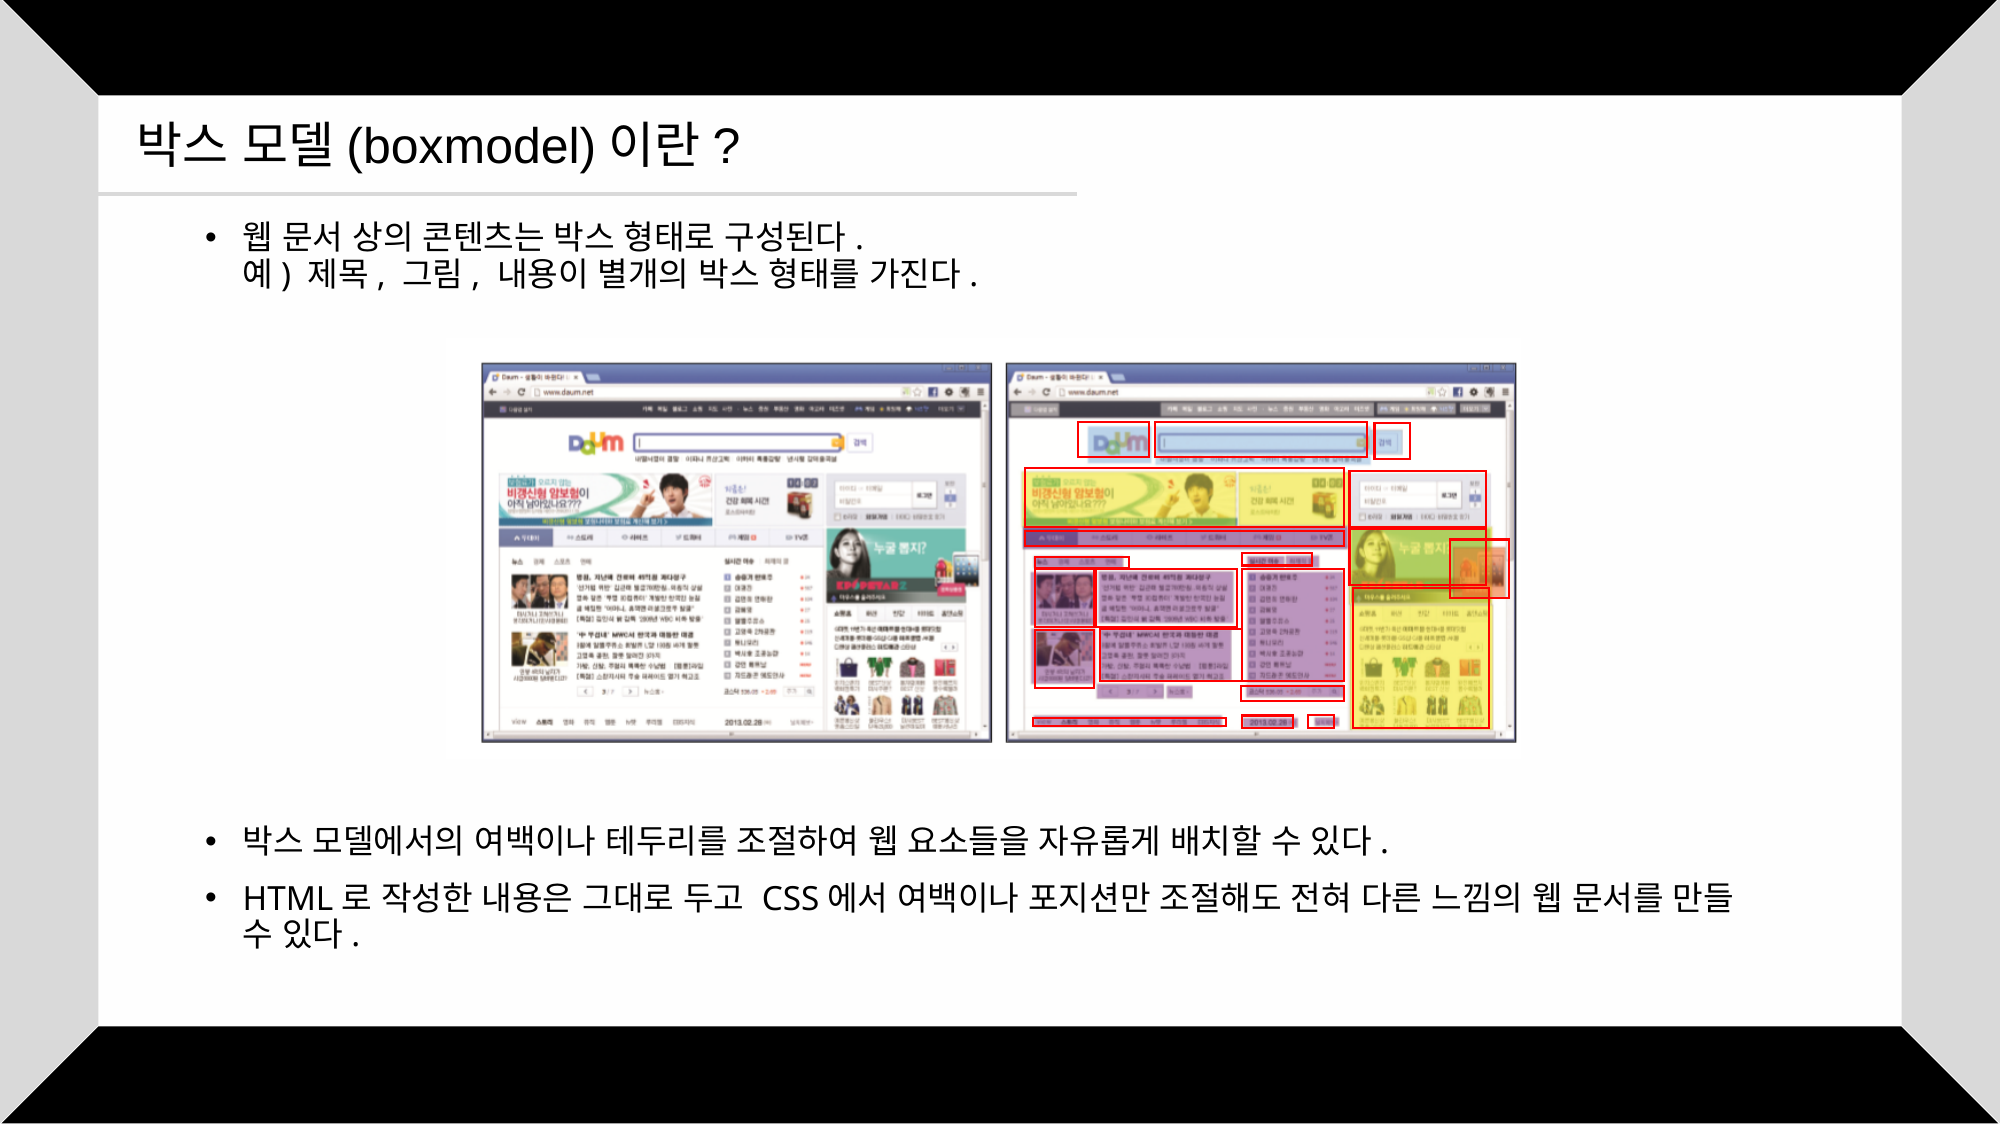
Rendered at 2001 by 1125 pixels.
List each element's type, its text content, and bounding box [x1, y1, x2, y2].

list 웹 문서 상의 콘텐츠는 박스 형태로 구성된다. 예) 제목, 그림, 내용이 별개의 박스 형태를 가진다. 박스 모델에서의 여백이나 테두리를 조절하여 웹 요소들을 자유롭게 배치할 수 있다. HTML로 작성한 내용은 그대로 두고 CSS에서 여백이나 포지션만 조절해도 전혀 다른 느낌의 웹 문서를 만들 수 있다. [190, 213, 1777, 708]
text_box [446, 338, 1521, 759]
text_box 박스 모델(boxmodel)이란? [121, 106, 755, 181]
